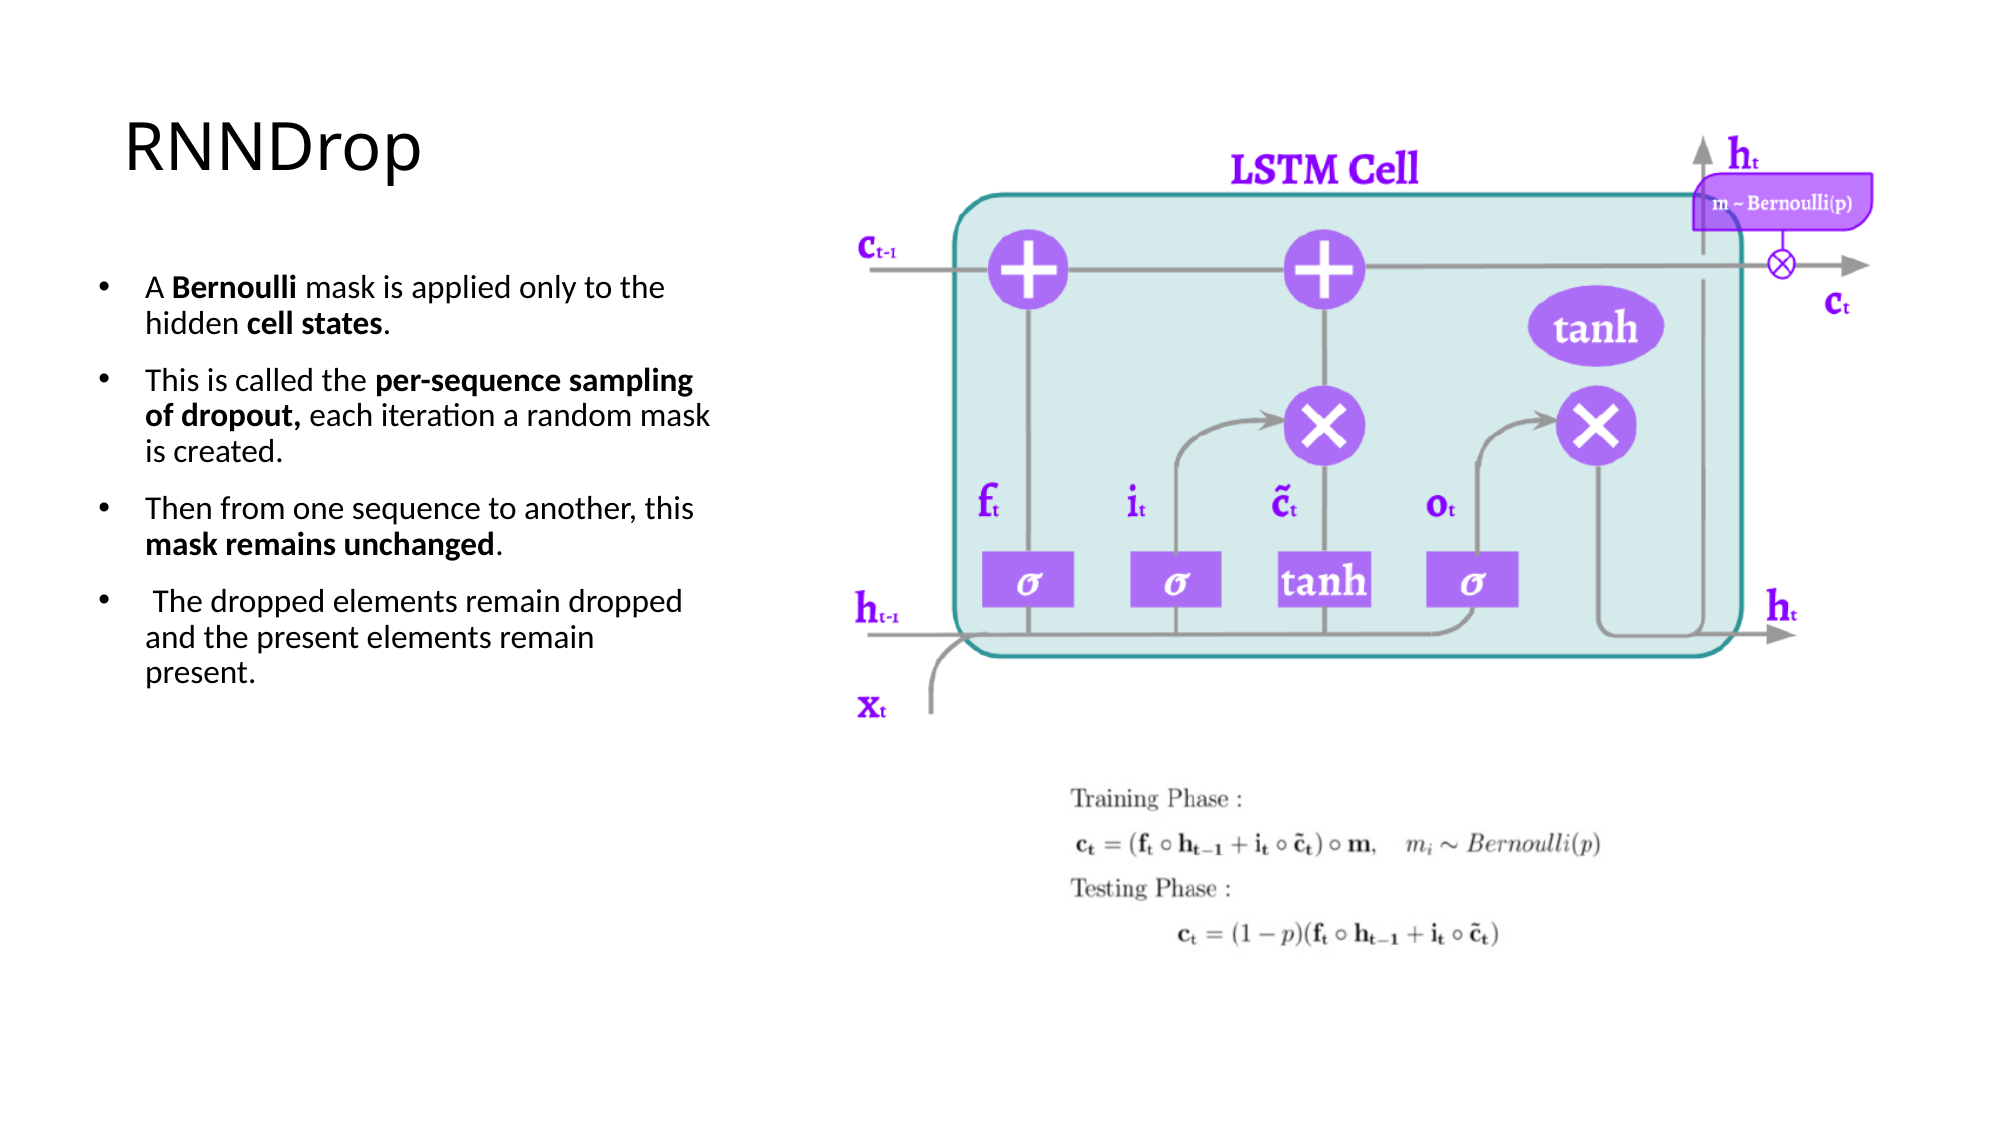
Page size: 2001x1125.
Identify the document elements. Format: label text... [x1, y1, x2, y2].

picture [1049, 764, 1636, 1010]
picture [799, 112, 1934, 742]
list A Bernoulli mask is applied only to the hidden cell states. This is called the per-sequence sampling of dropout, each iteration a random mask is created. Then from one sequence to another, this mask remains unchanged. The dropped elements remain dropped and the present elements remain present. [83, 262, 729, 888]
title RNNDrop [108, 32, 754, 193]
